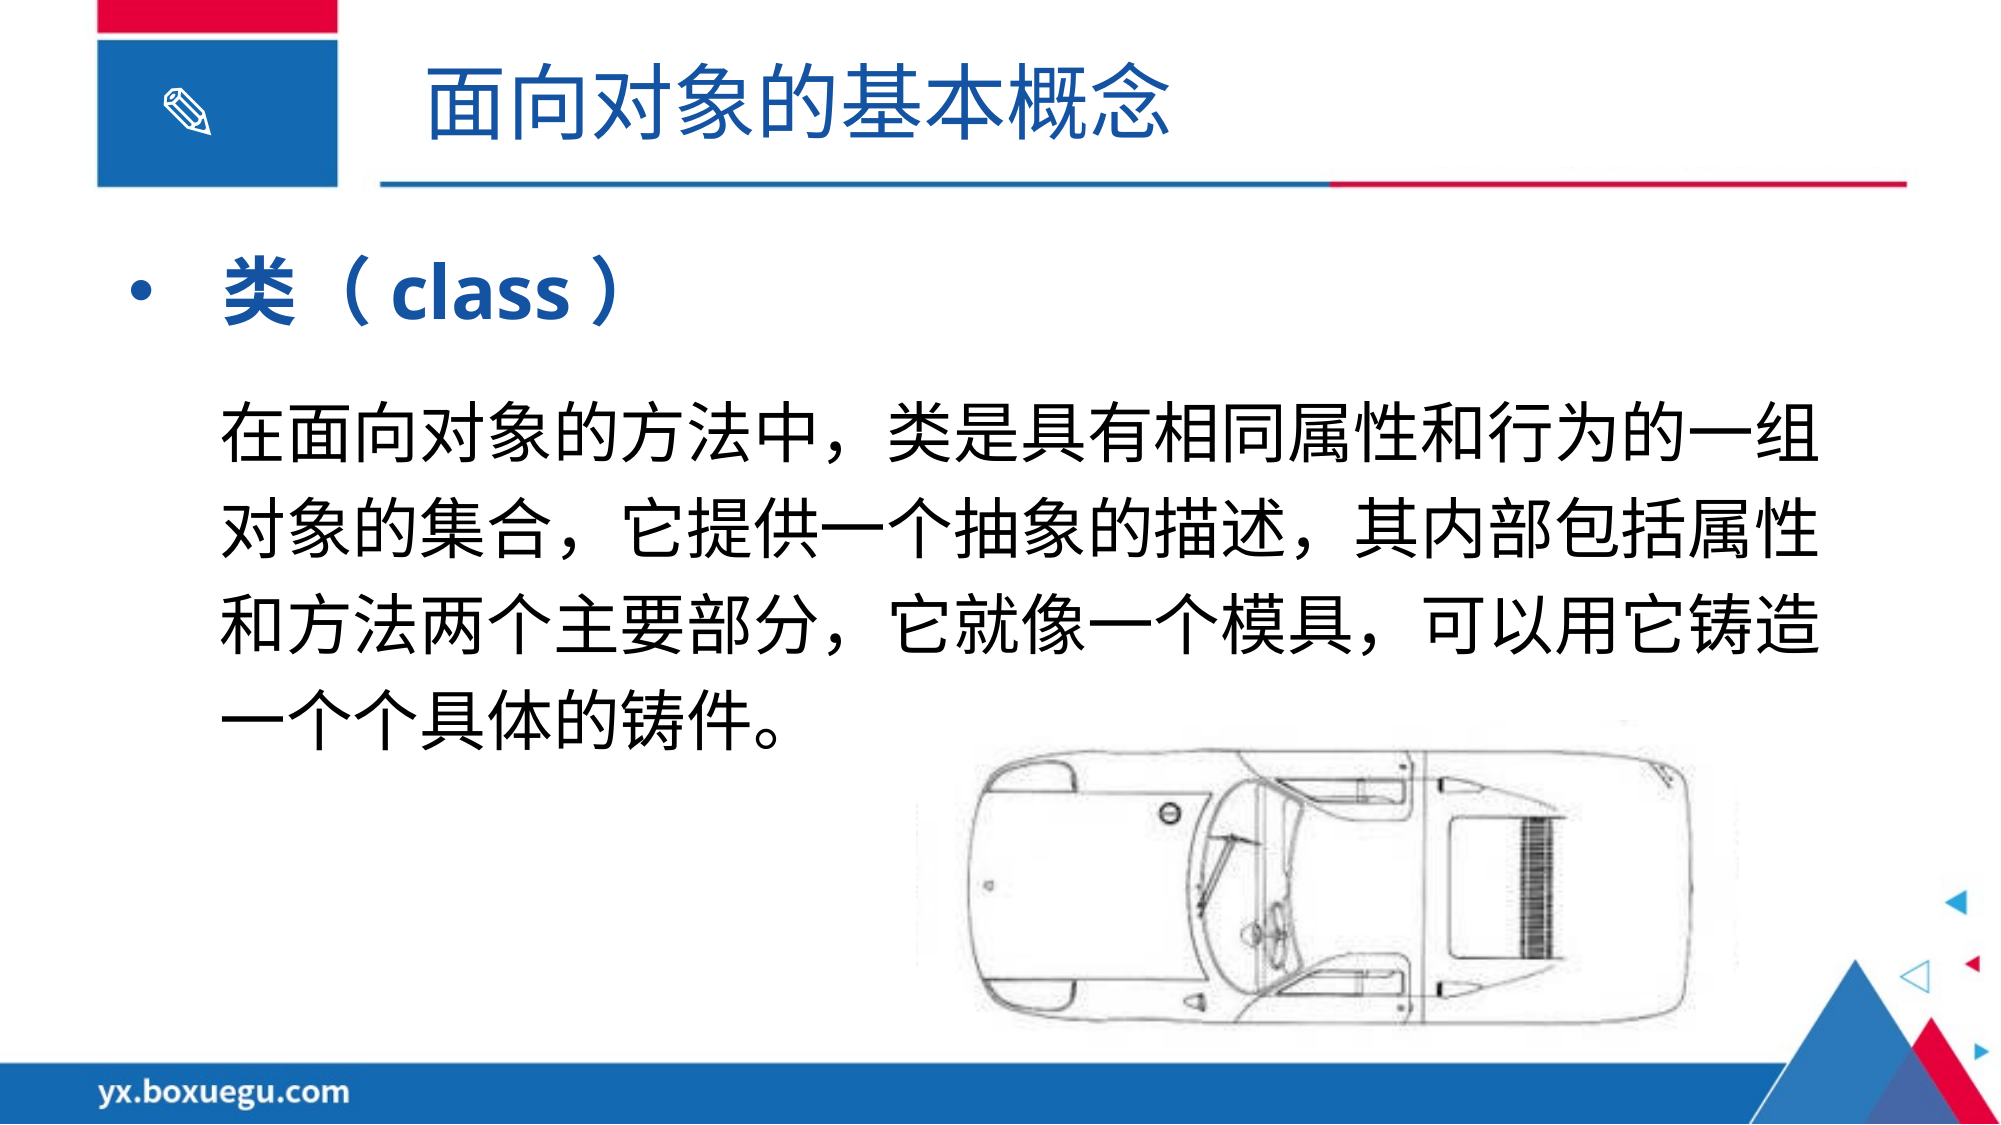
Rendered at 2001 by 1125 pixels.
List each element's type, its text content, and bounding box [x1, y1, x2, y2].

picture [0, 0, 2000, 1124]
text_box 在面向对象的方法中，类是具有相同属性和行为的一组对象的集合，它提供一个抽象的描述，其内部包括属性和方法两个主要部分，它就像一个模具，可以用它铸造一个个具体的铸件。 [204, 367, 1855, 767]
text_box 类（class） [113, 237, 1313, 342]
text_box 面向对象的基本概念 [409, 43, 1292, 158]
